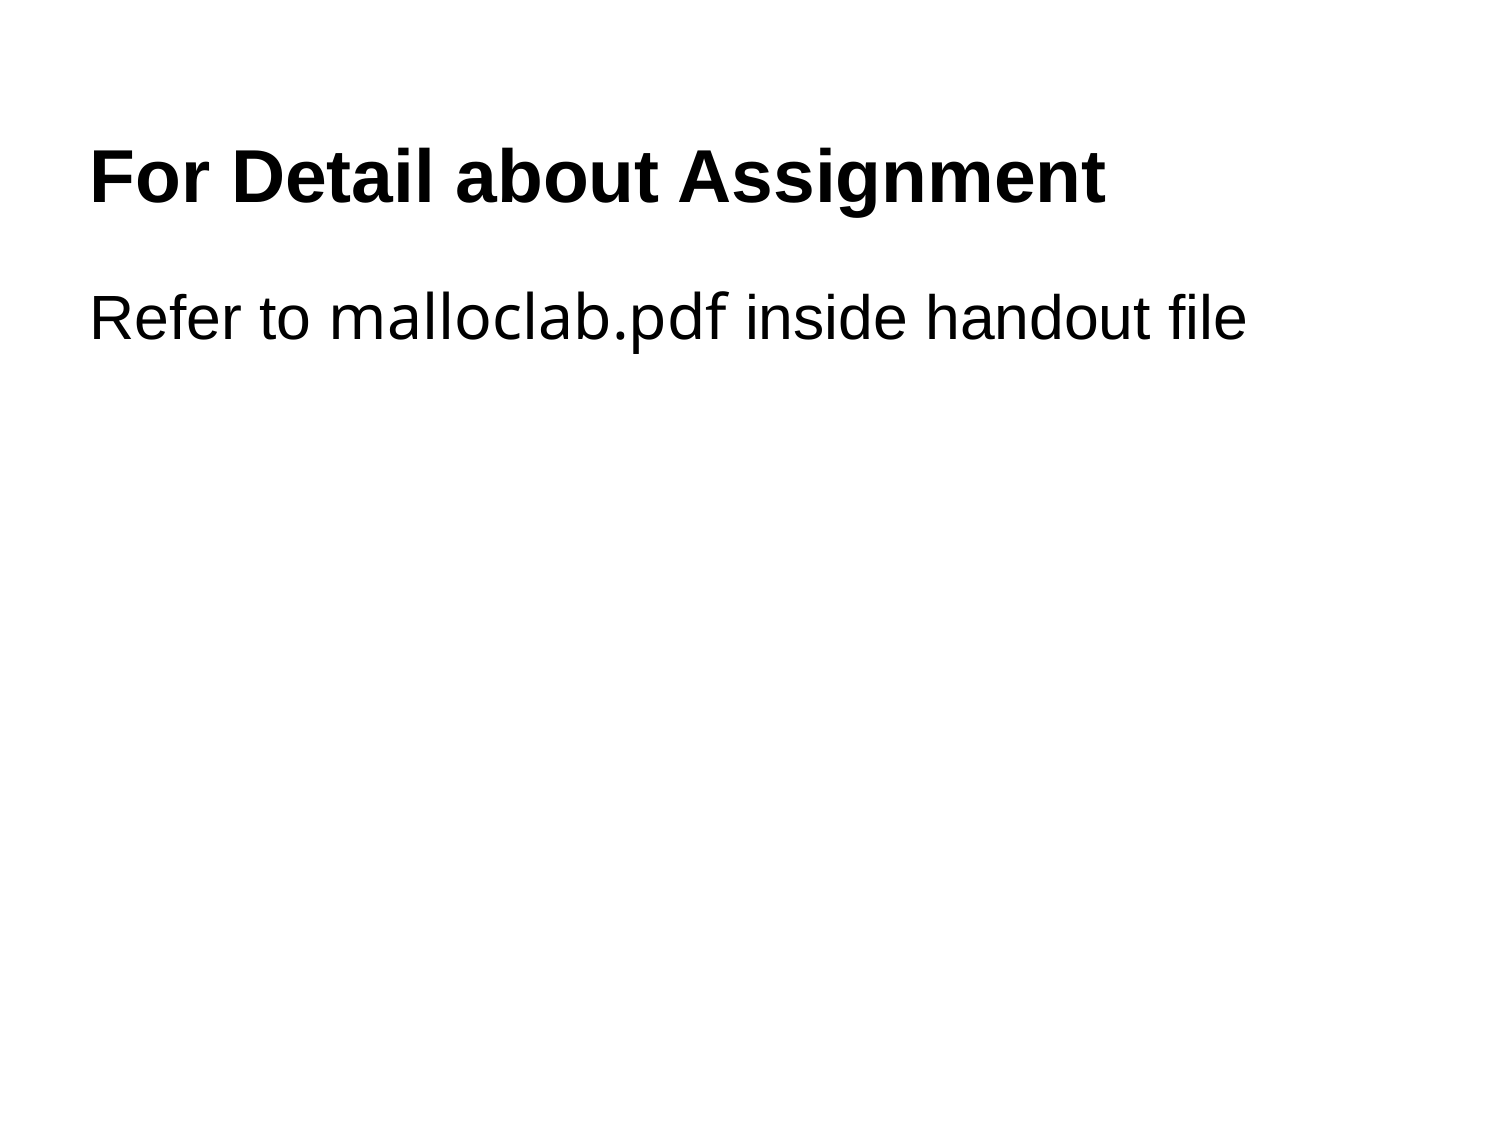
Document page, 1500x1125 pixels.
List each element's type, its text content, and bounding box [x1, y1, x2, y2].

text_box Refer to malloclab.pdf inside handout file [75, 262, 1425, 1078]
text_box For Detail about Assignment [75, 45, 1425, 233]
